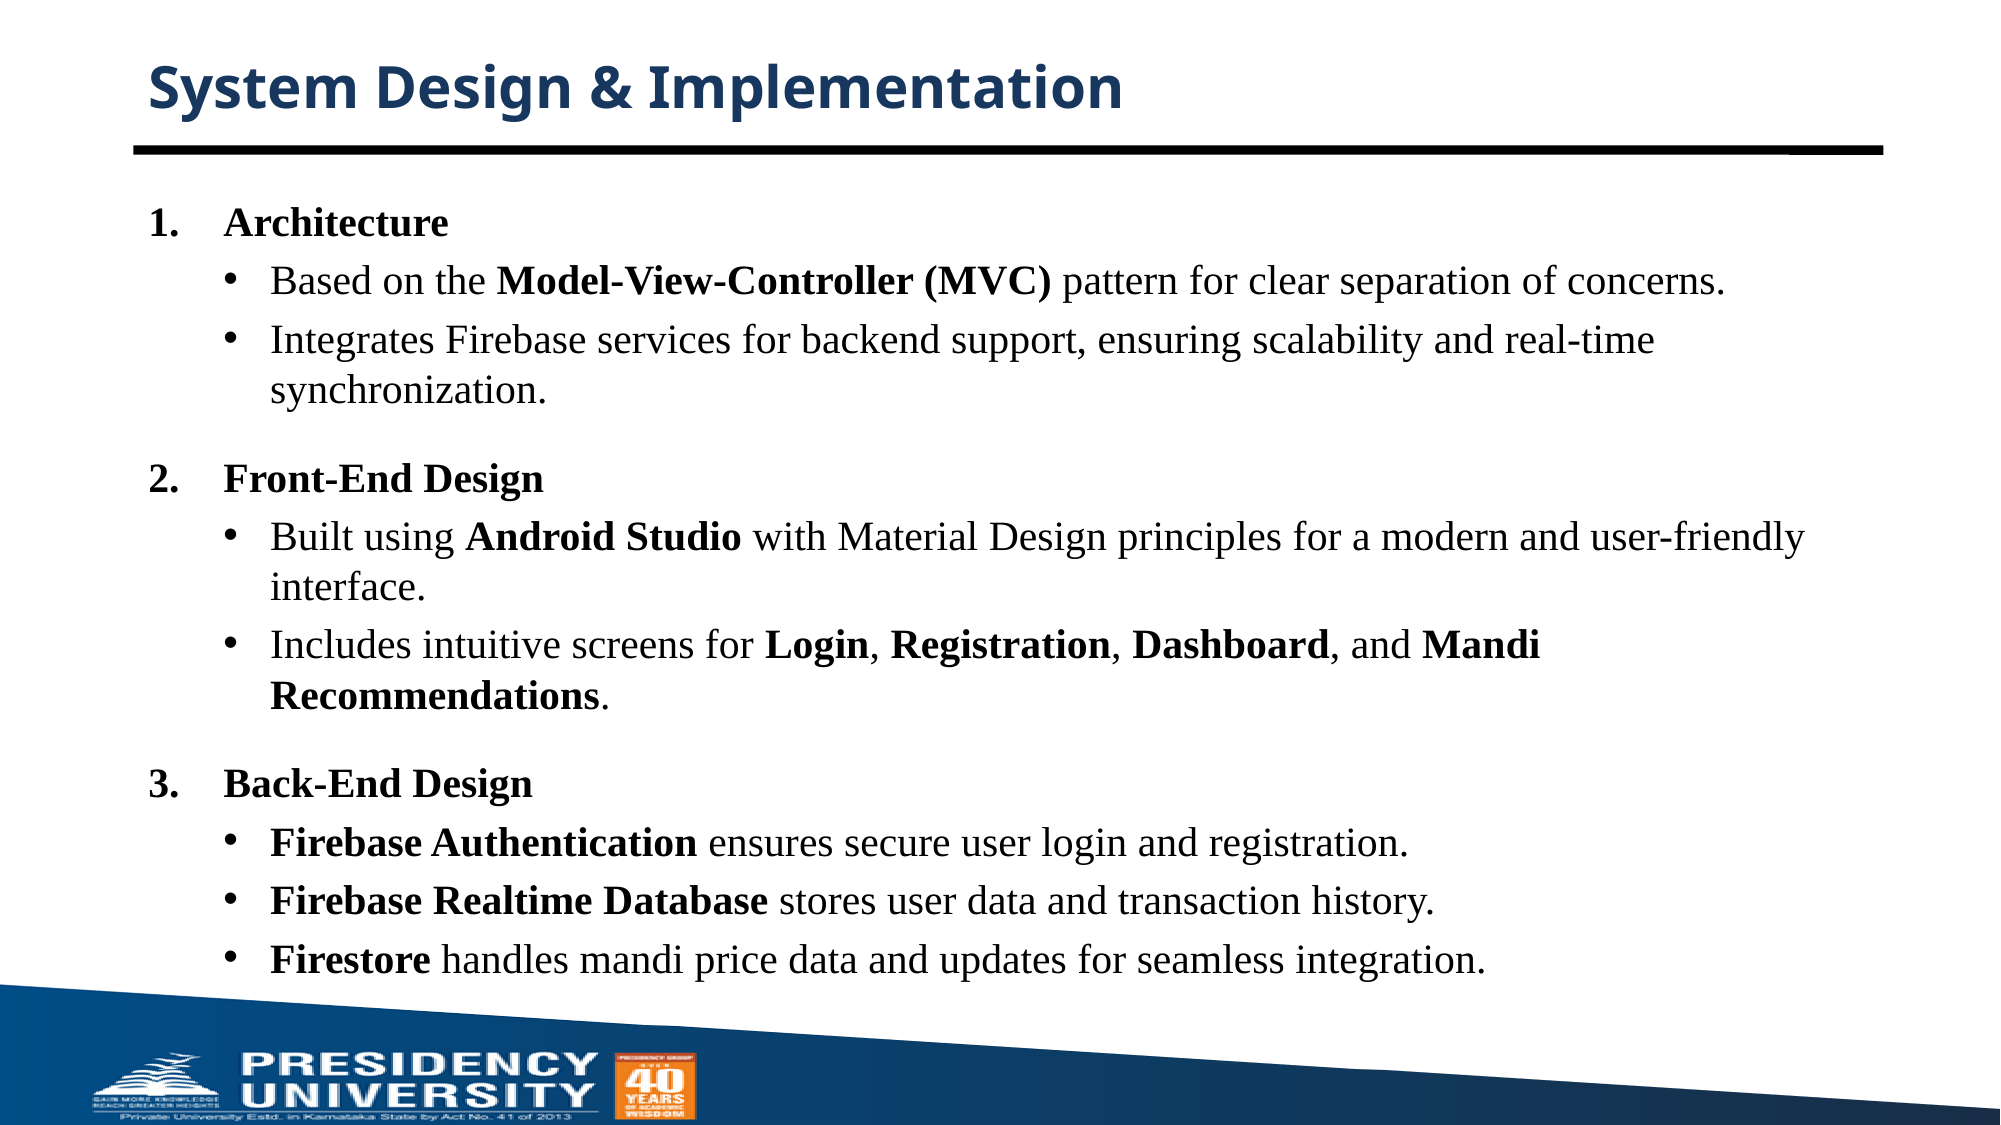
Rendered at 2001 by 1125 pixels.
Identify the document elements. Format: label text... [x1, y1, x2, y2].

picture [0, 982, 2000, 1125]
title System Design & Implementation [133, 45, 1884, 125]
list Architecture Based on the Model-View-Controller (MVC) pattern for clear separation of concerns. Integrates Firebase services for backend support, ensuring scalability and real-time synchronization. Front-End Design Built using Android Studio with Material Design principles for a modern and user-friendly interface. Includes intuitive screens for Login, Registration, Dashboard, and Mandi Recommendations. Back-End Design Firebase Authentication ensures secure user login and registration. Firebase Realtime Database stores user data and transaction history. Firestore handles mandi price data and updates for seamless integration. [133, 187, 1884, 1000]
